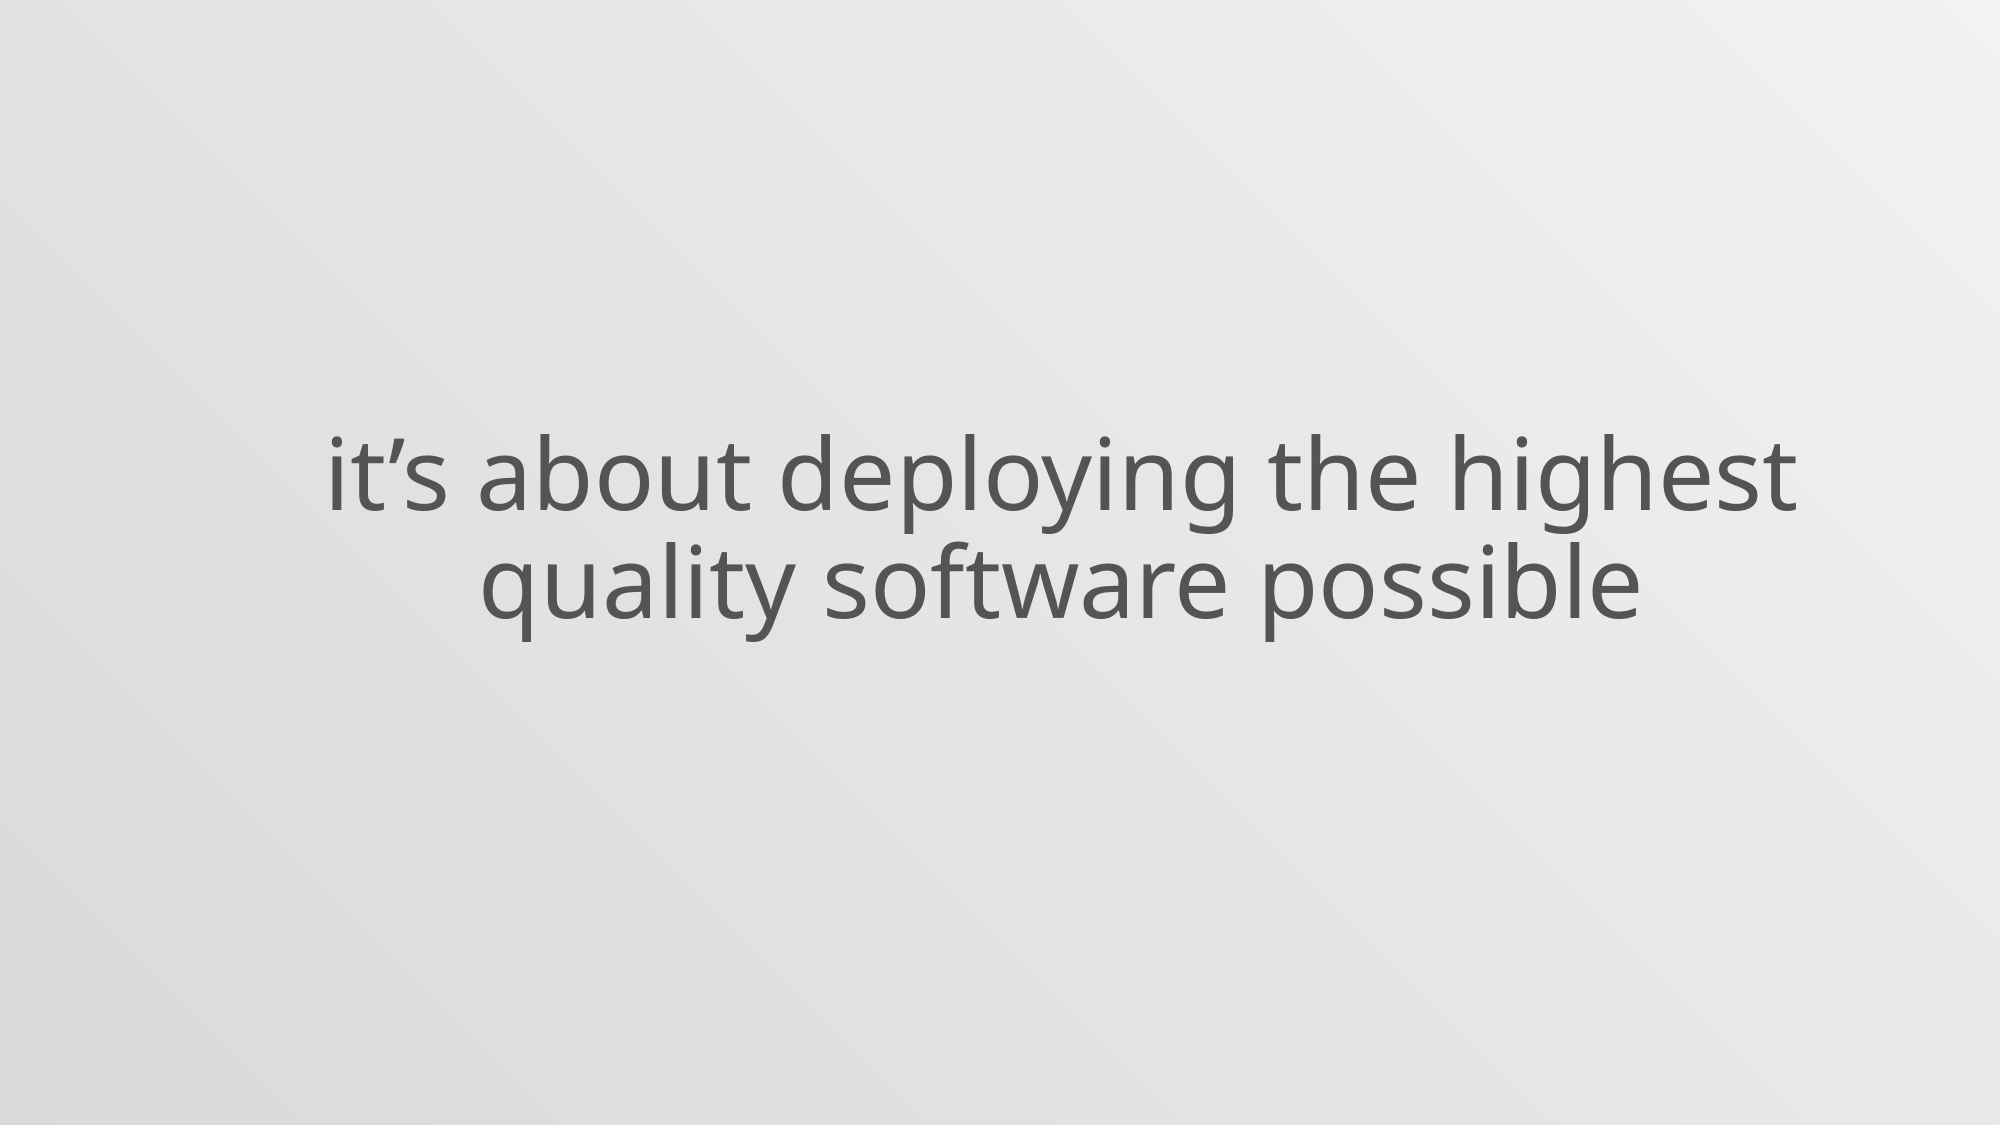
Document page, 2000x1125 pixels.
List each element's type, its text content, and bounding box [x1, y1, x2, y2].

text_box it’s about deploying the highest quality software possible [224, 416, 1900, 648]
